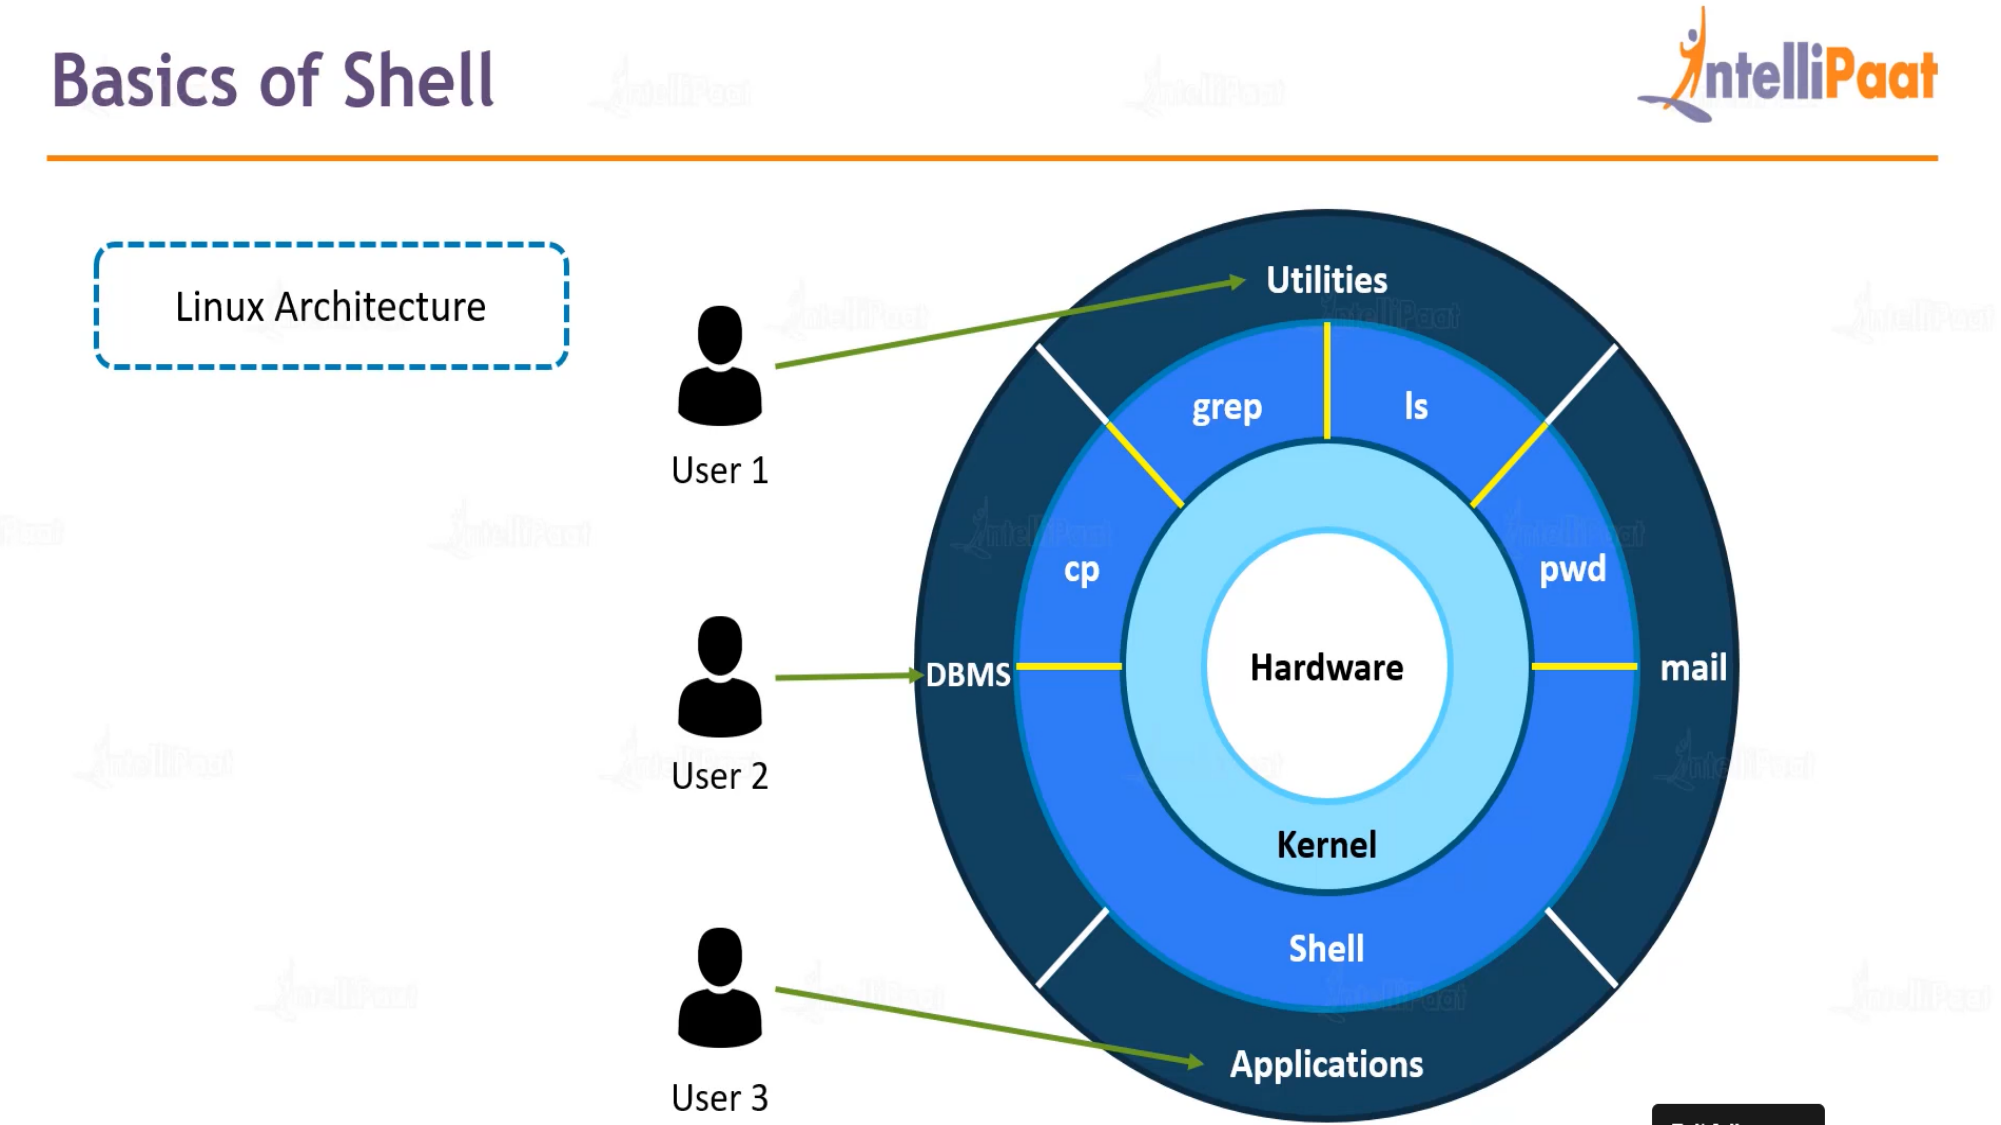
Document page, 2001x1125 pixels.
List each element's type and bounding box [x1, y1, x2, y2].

list [0, 0, 2000, 1125]
